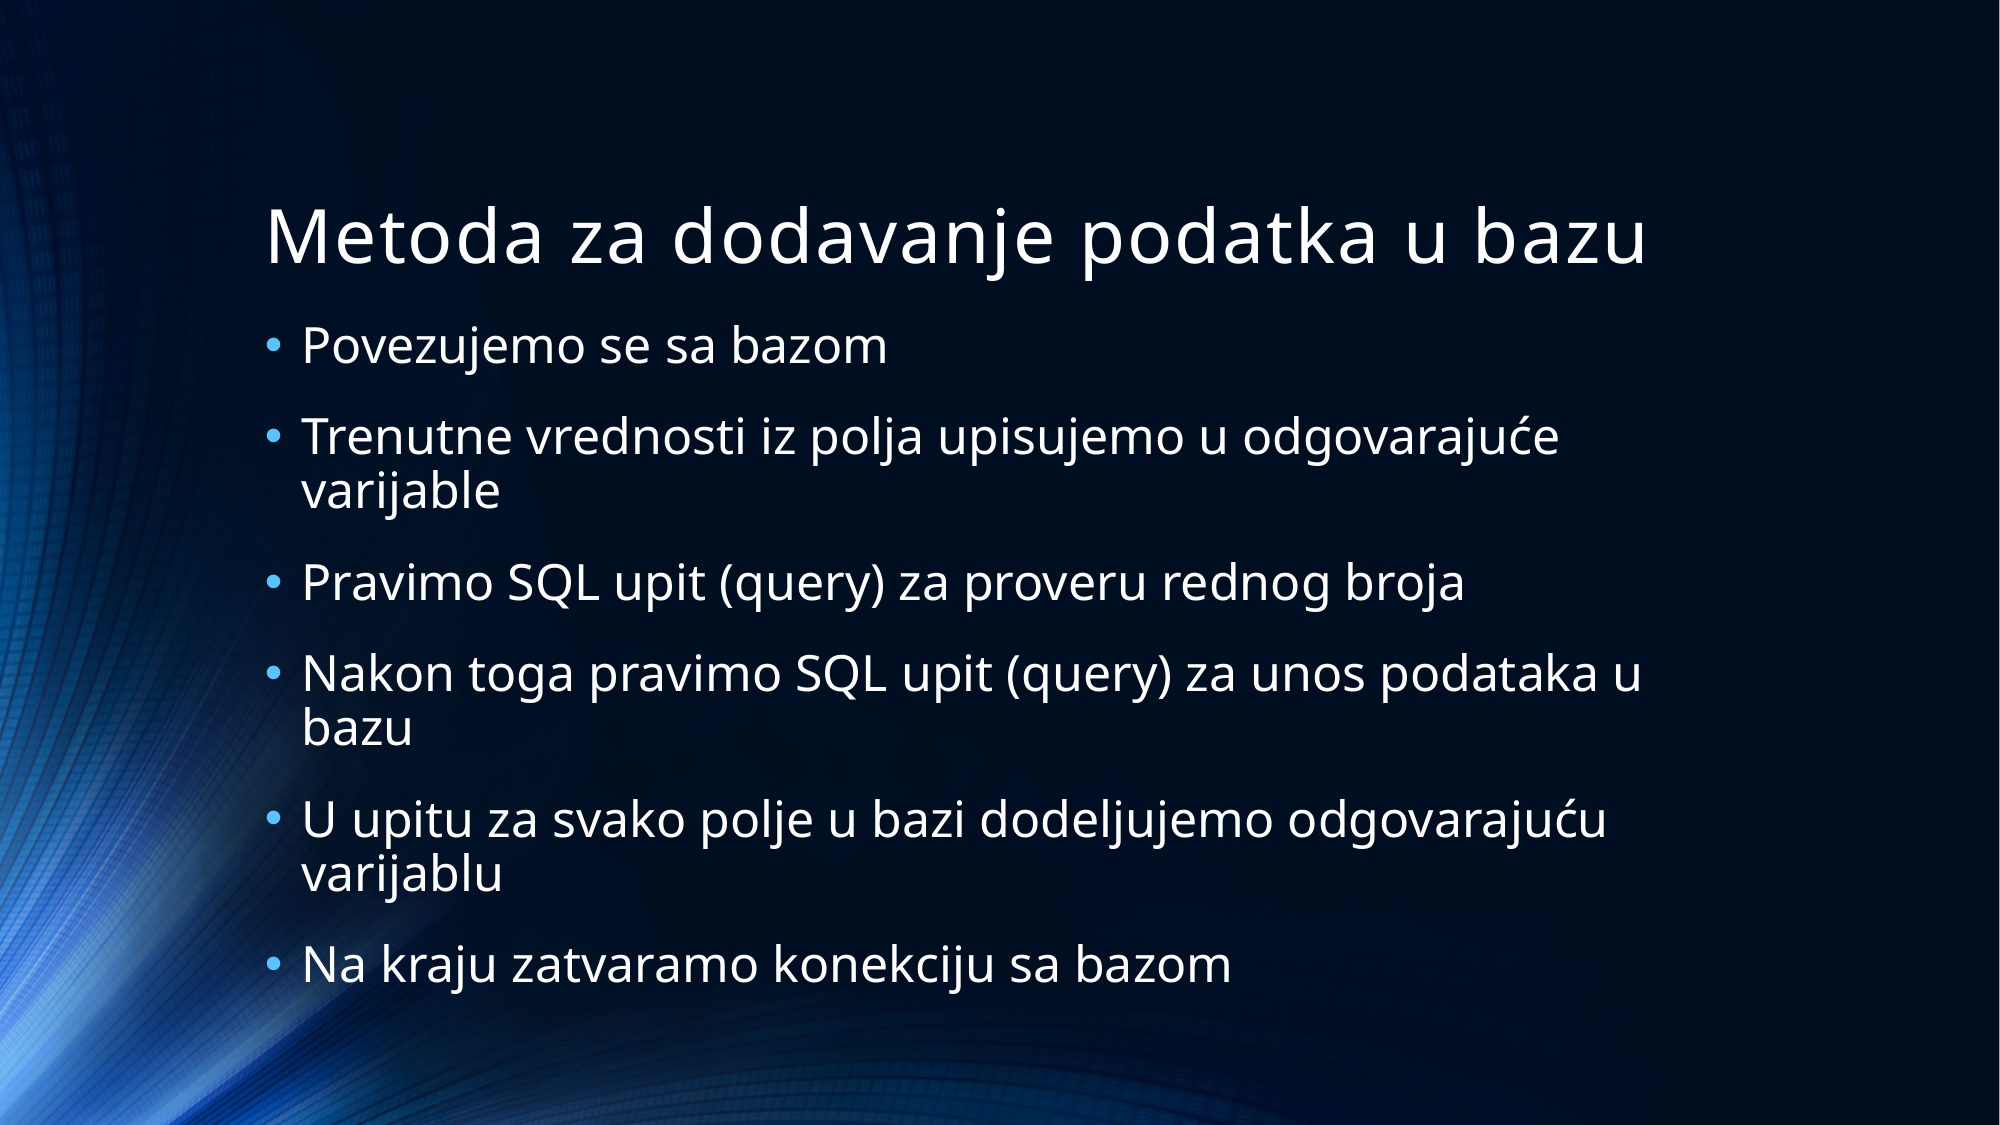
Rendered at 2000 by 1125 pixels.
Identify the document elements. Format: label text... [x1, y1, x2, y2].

title Metoda za dodavanje podatka u bazu [249, 62, 1750, 288]
list Povezujemo se sa bazom Trenutne vrednosti iz polja upisujemo u odgovarajuće varijable Pravimo SQL upit (query) za proveru rednog broja Nakon toga pravimo SQL upit (query) za unos podataka u bazu U upitu za svako polje u bazi dodeljujemo odgovarajuću varijablu Na kraju zatvaramo konekciju sa bazom [249, 312, 1749, 988]
picture [0, 0, 2000, 1125]
